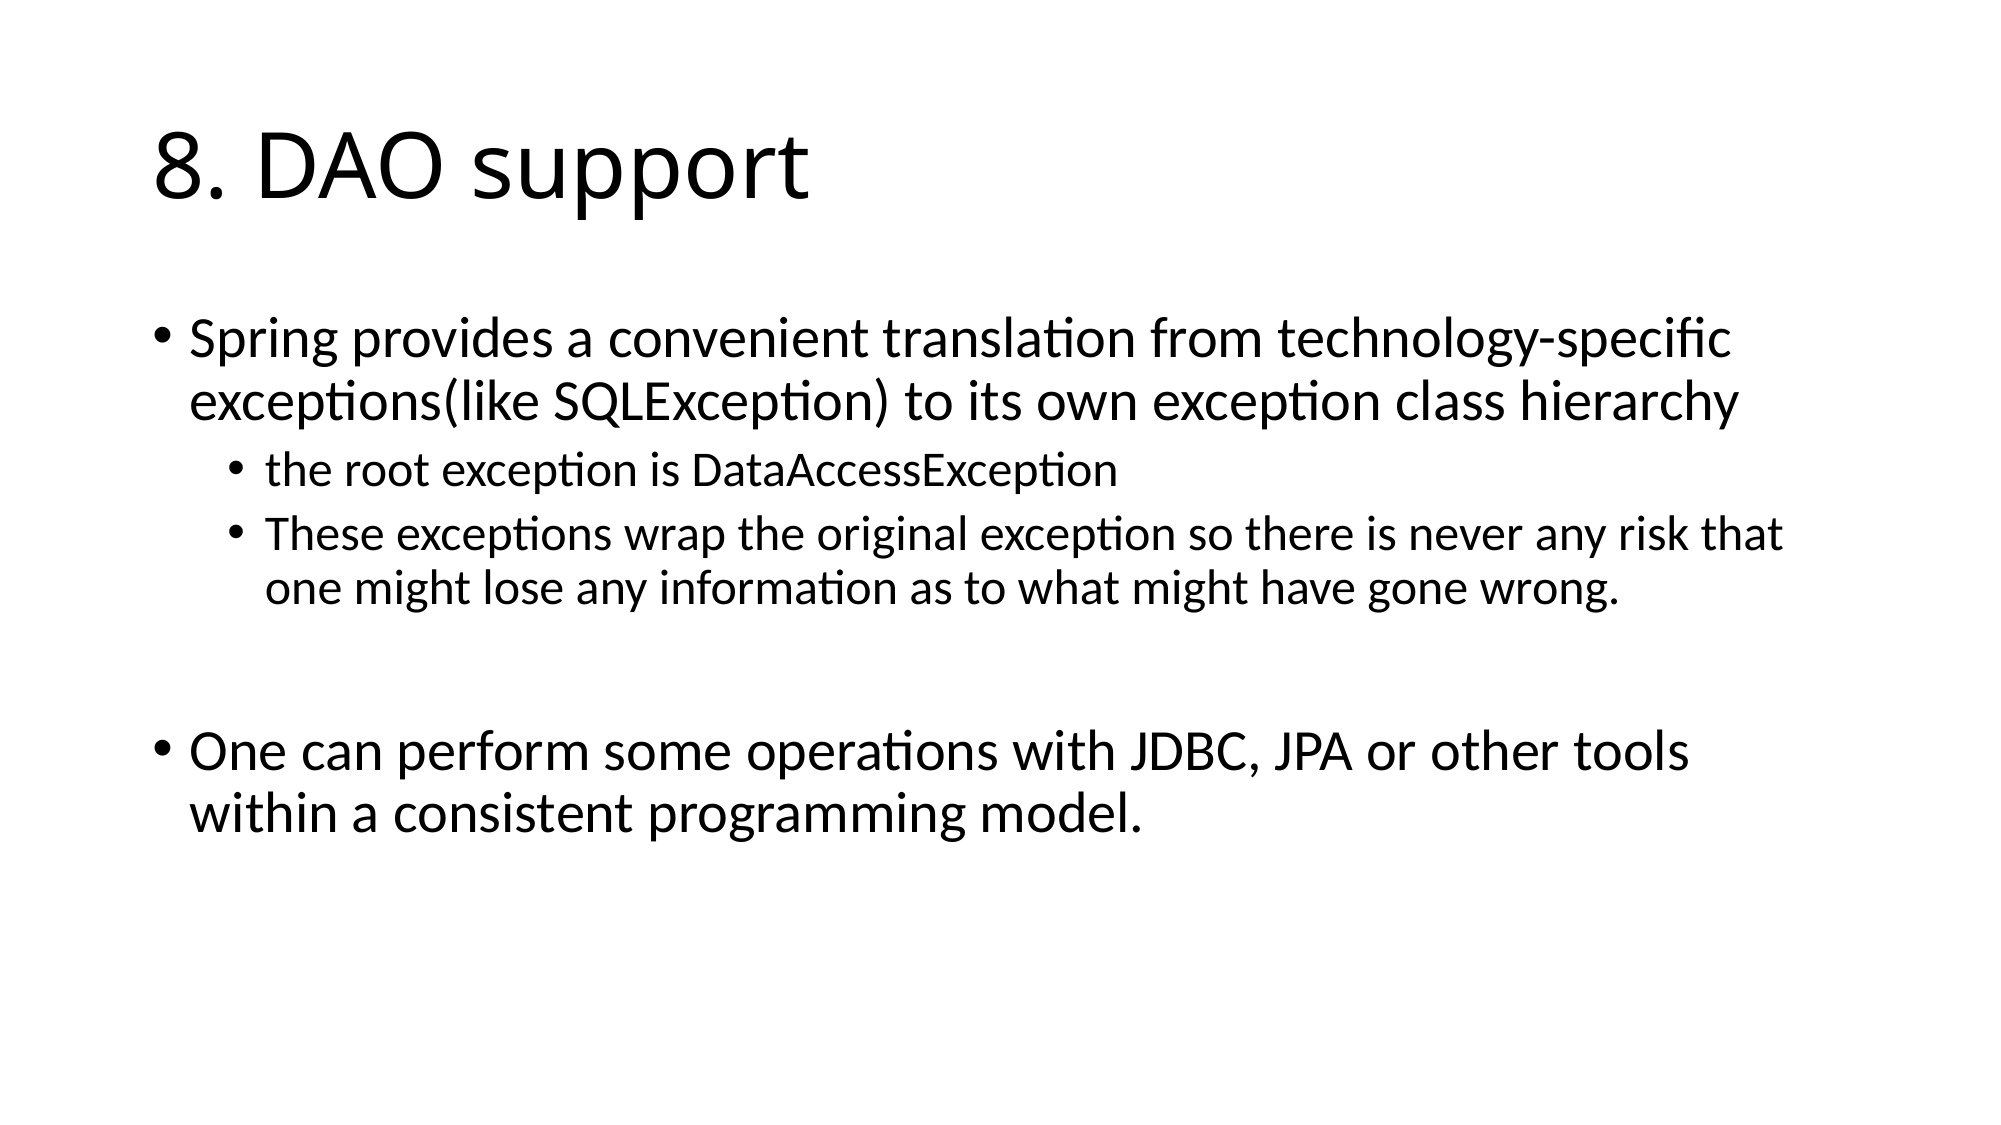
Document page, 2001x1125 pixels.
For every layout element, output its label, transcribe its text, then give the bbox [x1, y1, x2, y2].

title 8. DAO support [137, 59, 1863, 278]
list Spring provides a convenient translation from technology-specific exceptions(like SQLException) to its own exception class hierarchy the root exception is DataAccessException These exceptions wrap the original exception so there is never any risk that one might lose any information as to what might have gone wrong. One can perform some operations with JDBC, JPA or other tools within a consistent programming model. [137, 299, 1863, 1014]
